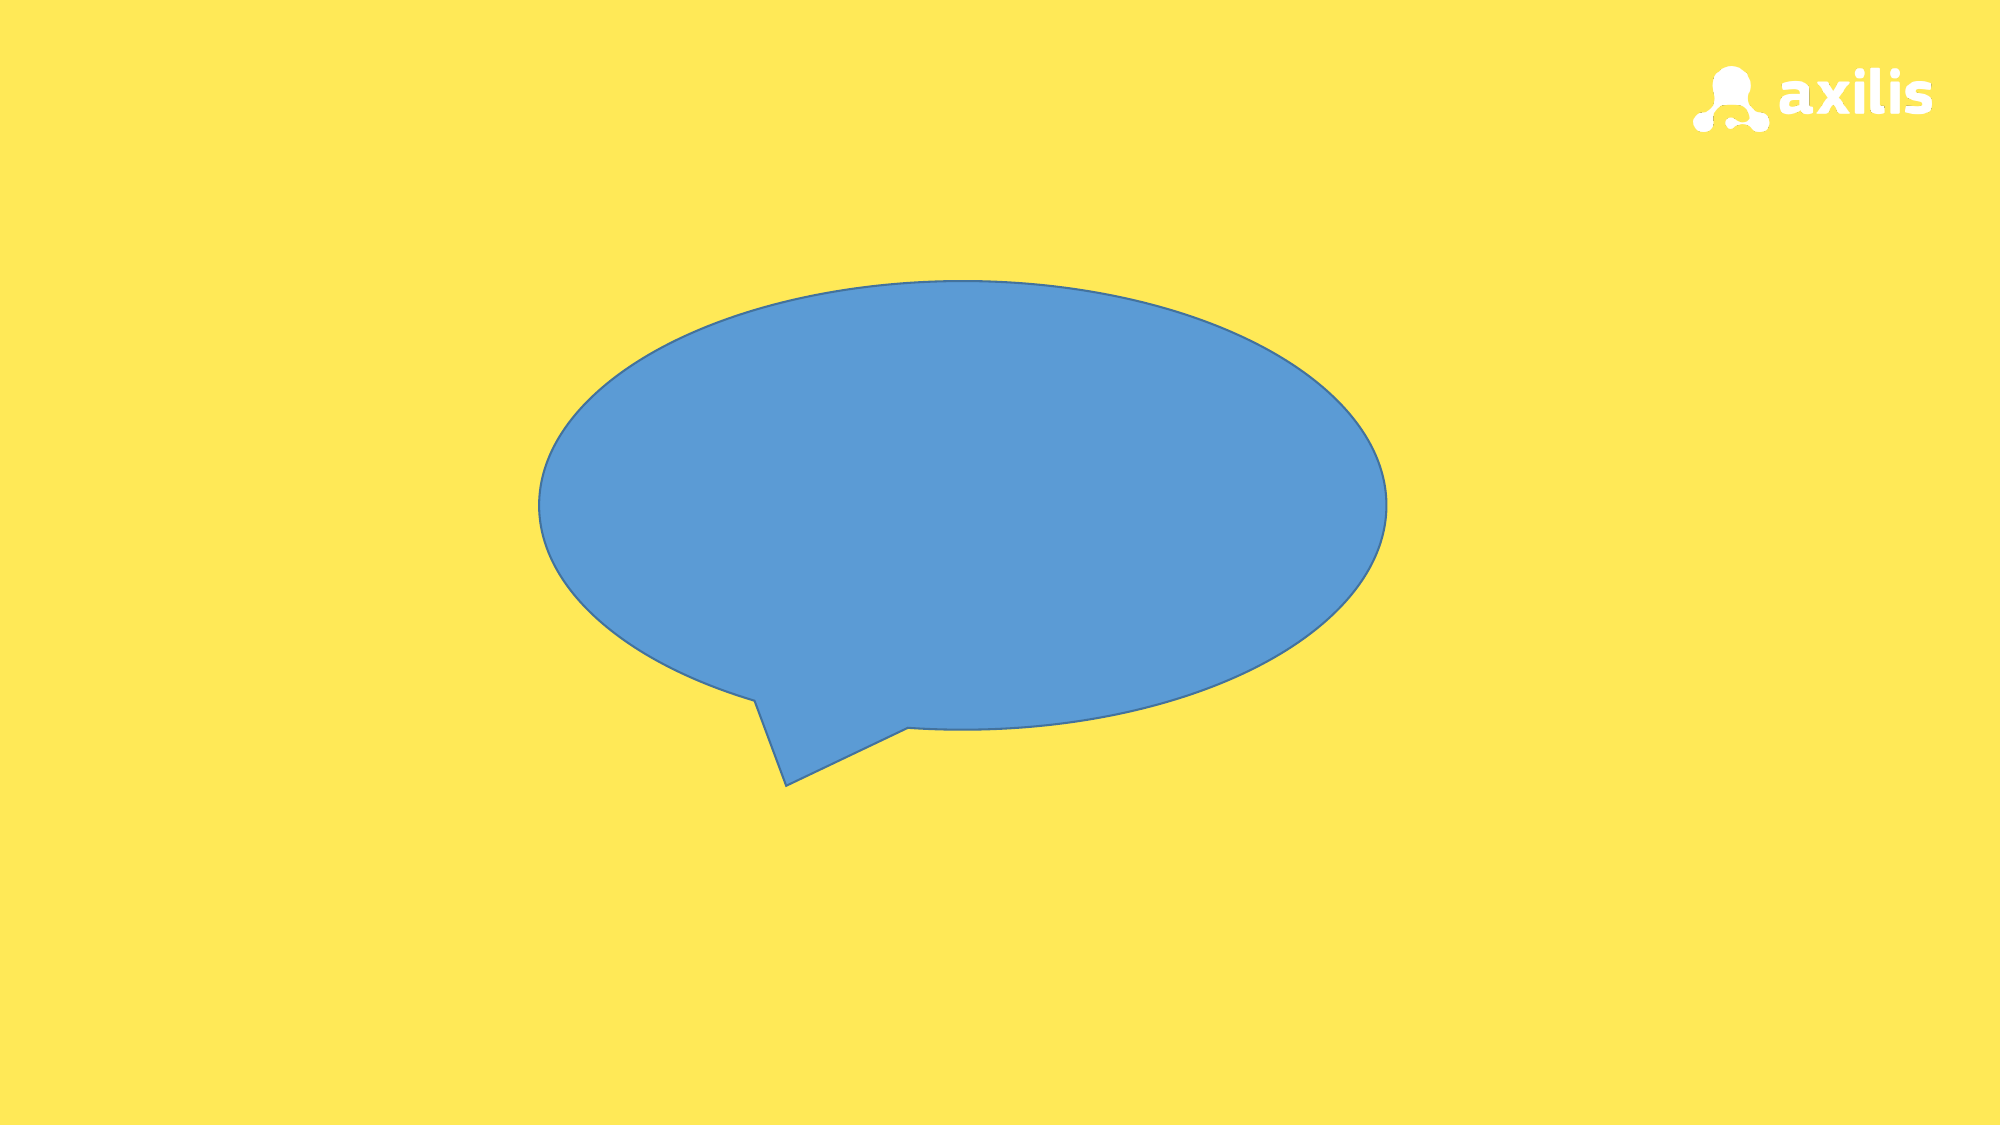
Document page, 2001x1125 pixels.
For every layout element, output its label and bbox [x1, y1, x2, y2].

text_box [538, 280, 1388, 788]
picture [1693, 66, 1932, 132]
